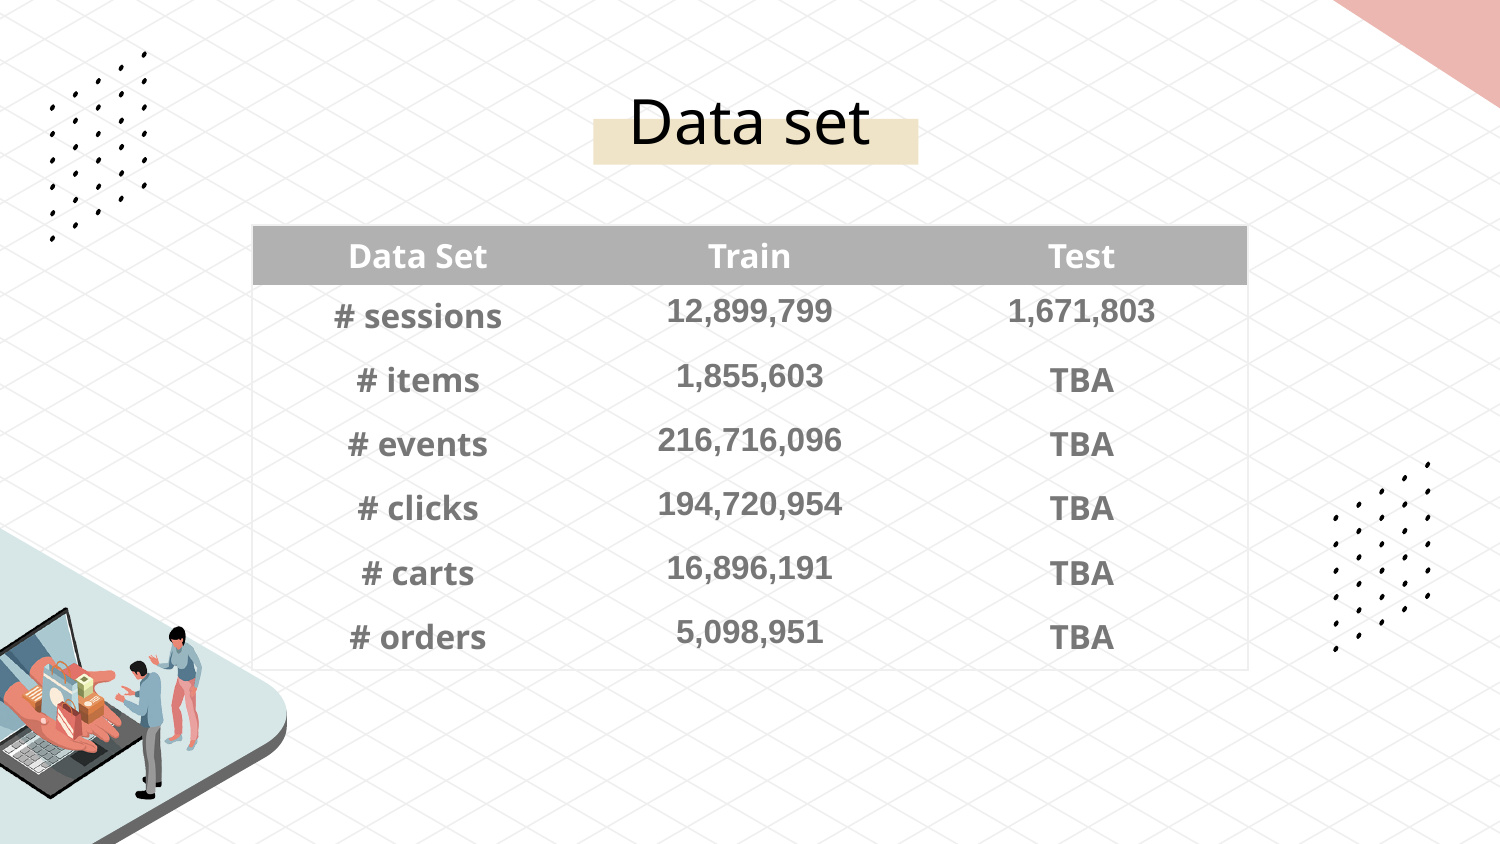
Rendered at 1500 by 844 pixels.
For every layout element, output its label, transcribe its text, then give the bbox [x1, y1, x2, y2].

table_cell TBA [916, 350, 1247, 414]
table_cell # sessions [253, 285, 584, 350]
table_cell # orders [299, 606, 584, 669]
table_cell # carts [299, 542, 584, 606]
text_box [1332, 461, 1431, 653]
table_cell # events [299, 414, 584, 478]
table_cell 216,716,096 [584, 414, 916, 478]
table_cell 12,899,799 [584, 285, 916, 350]
table_cell 194,720,954 [584, 478, 916, 542]
text_box [1332, 0, 1500, 109]
table_header Data Set [253, 226, 584, 285]
table_cell TBA [916, 414, 1247, 478]
title Data set [152, 72, 1382, 167]
table_cell TBA [916, 606, 1247, 669]
table_cell 5,098,951 [584, 606, 916, 669]
table_cell 1,671,803 [916, 285, 1247, 350]
table_cell 16,896,191 [584, 542, 916, 606]
picture [0, 582, 202, 838]
table_cell 1,855,603 [584, 350, 916, 414]
table_cell # items [299, 350, 584, 414]
table_header Train [584, 226, 916, 285]
table_cell # clicks [299, 478, 584, 542]
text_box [49, 51, 148, 243]
table_cell TBA [916, 478, 1247, 542]
table_header Test [916, 226, 1247, 285]
table_cell TBA [916, 542, 1247, 606]
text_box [0, 315, 295, 844]
